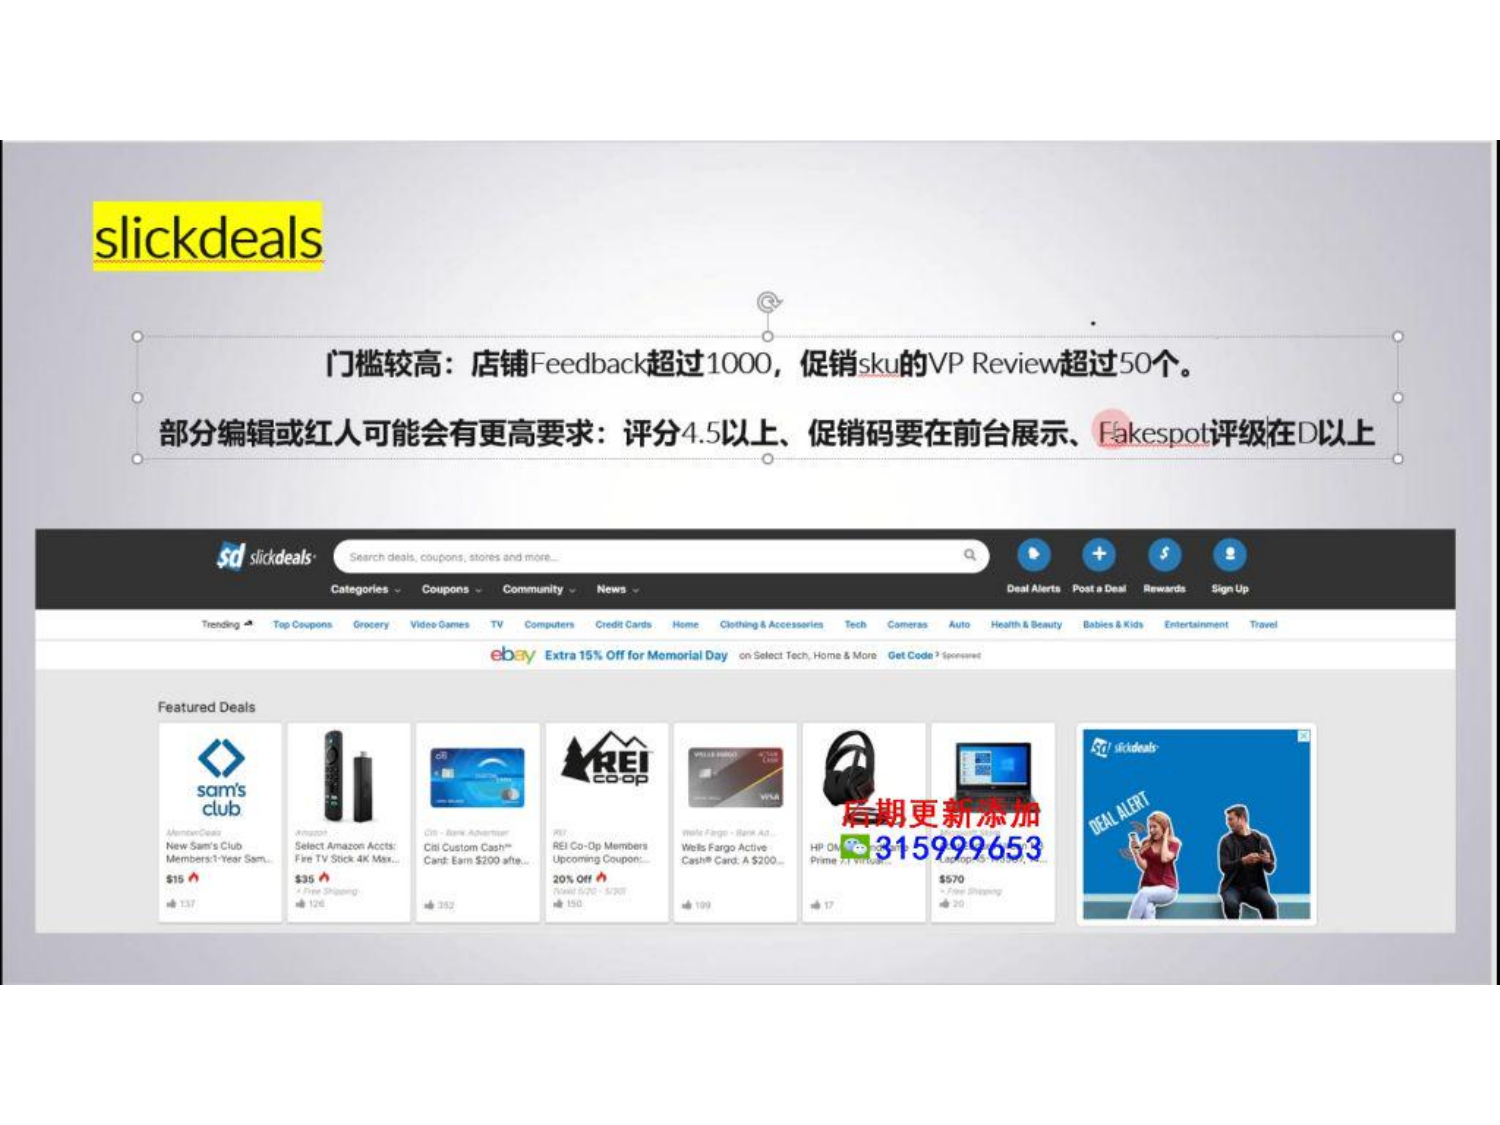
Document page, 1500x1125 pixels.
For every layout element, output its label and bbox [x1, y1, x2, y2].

picture [0, 140, 1500, 985]
